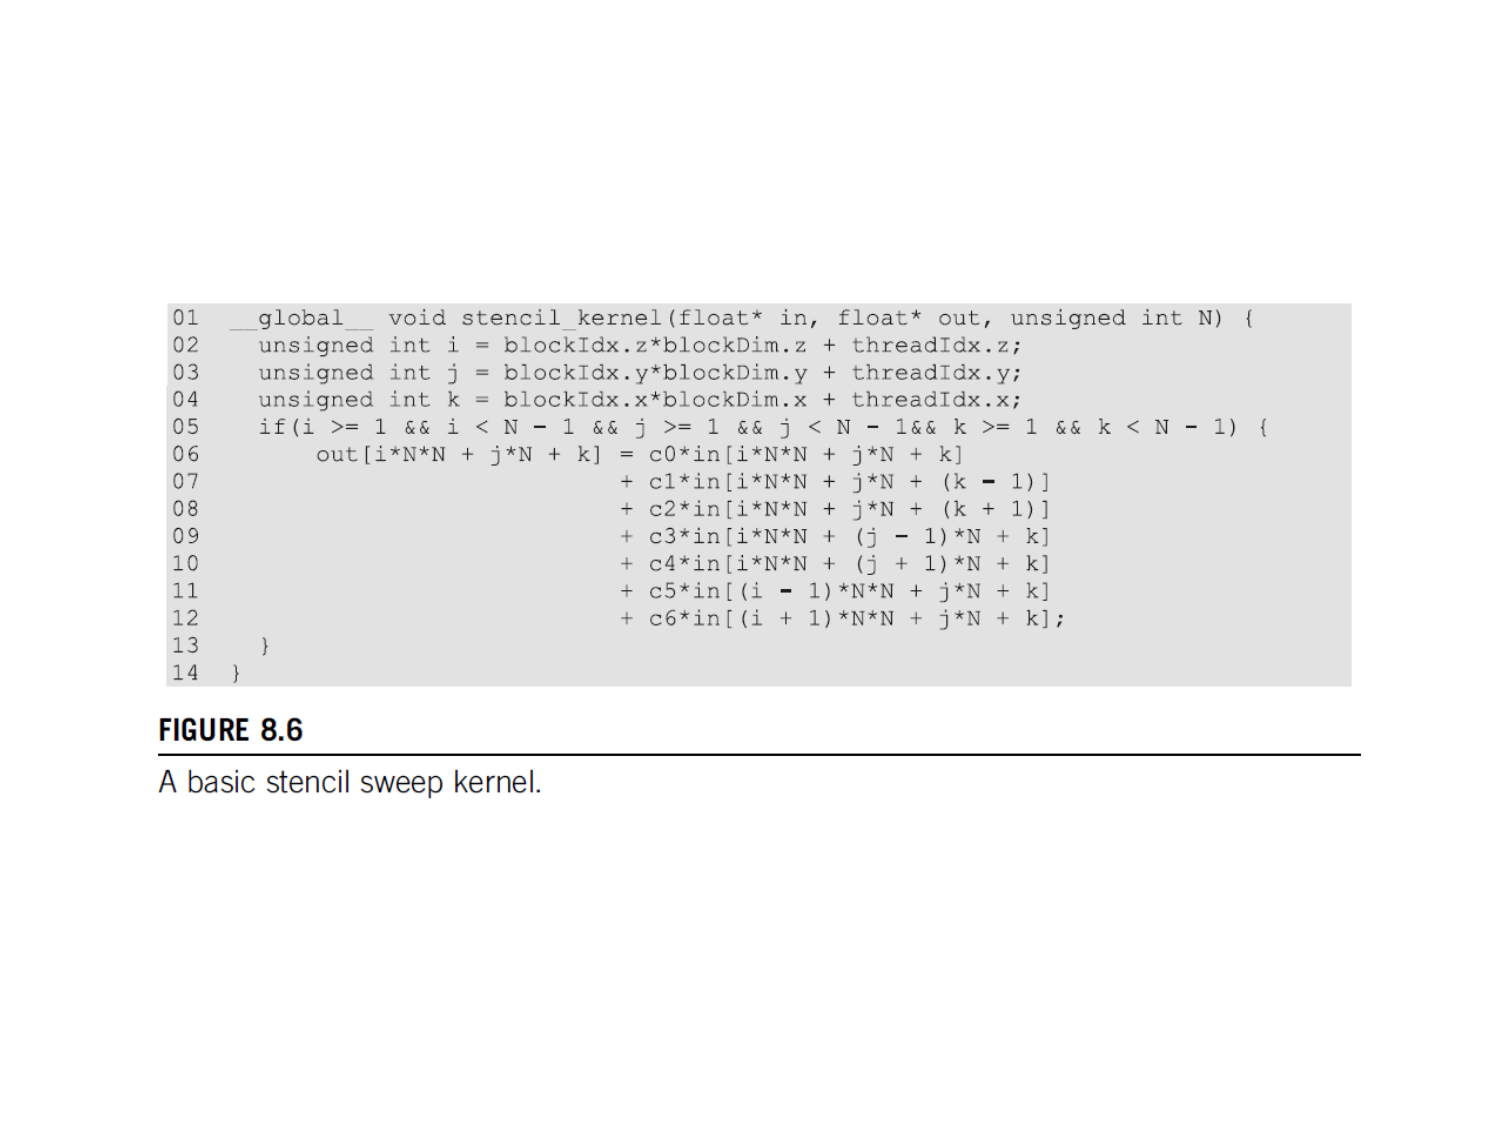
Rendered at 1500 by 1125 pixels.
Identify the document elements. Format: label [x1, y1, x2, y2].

picture [137, 287, 1374, 816]
